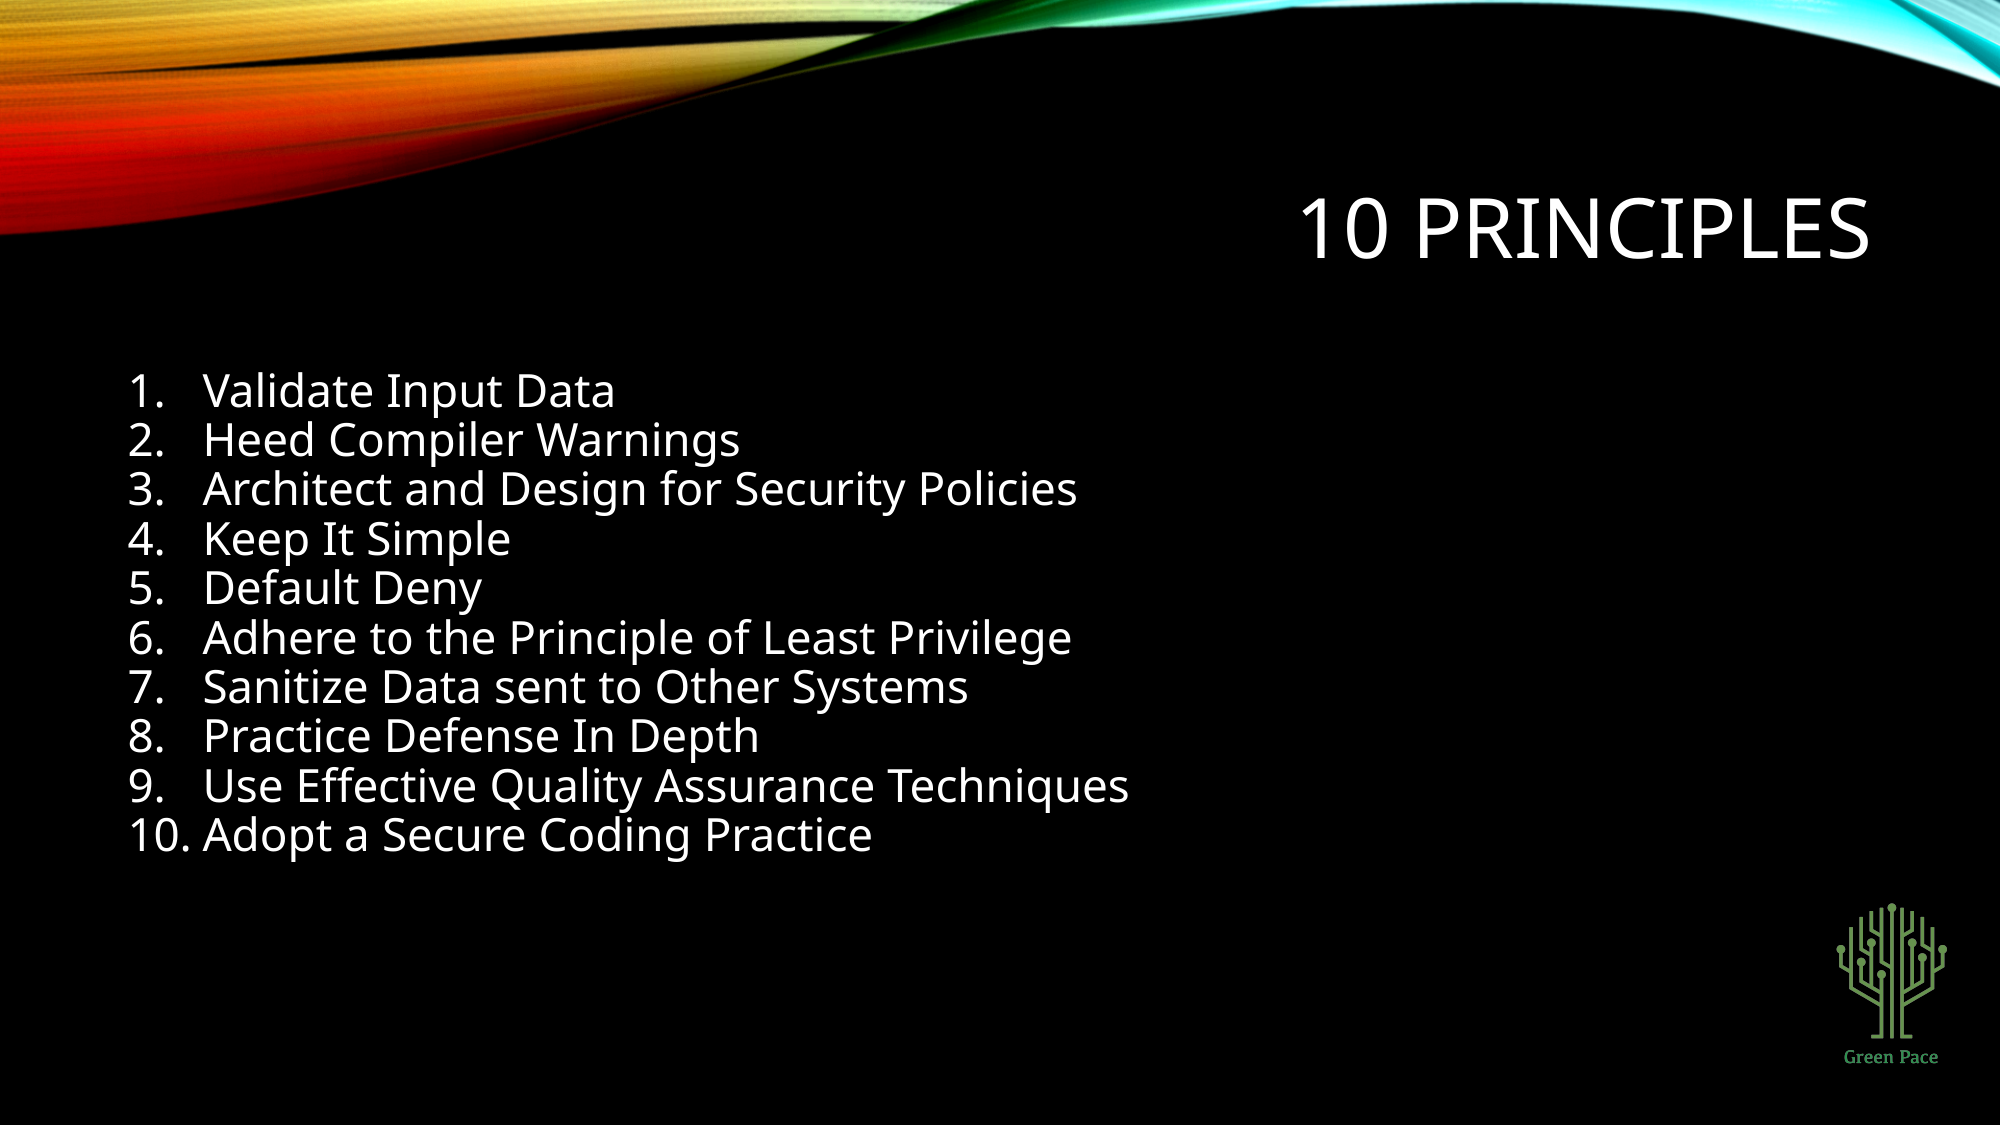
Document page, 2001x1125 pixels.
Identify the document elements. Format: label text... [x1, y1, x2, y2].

title 10 PRINCIPLES [474, 125, 1888, 338]
list Validate Input Data Heed Compiler Warnings Architect and Design for Security Policies Keep It Simple Default Deny Adhere to the Principle of Least Privilege Sanitize Data sent to Other Systems Practice Defense In Depth Use Effective Quality Assurance Techniques Adopt a Secure Coding Practice [112, 360, 1888, 1021]
picture [0, 0, 2000, 237]
picture [1817, 892, 1964, 1082]
